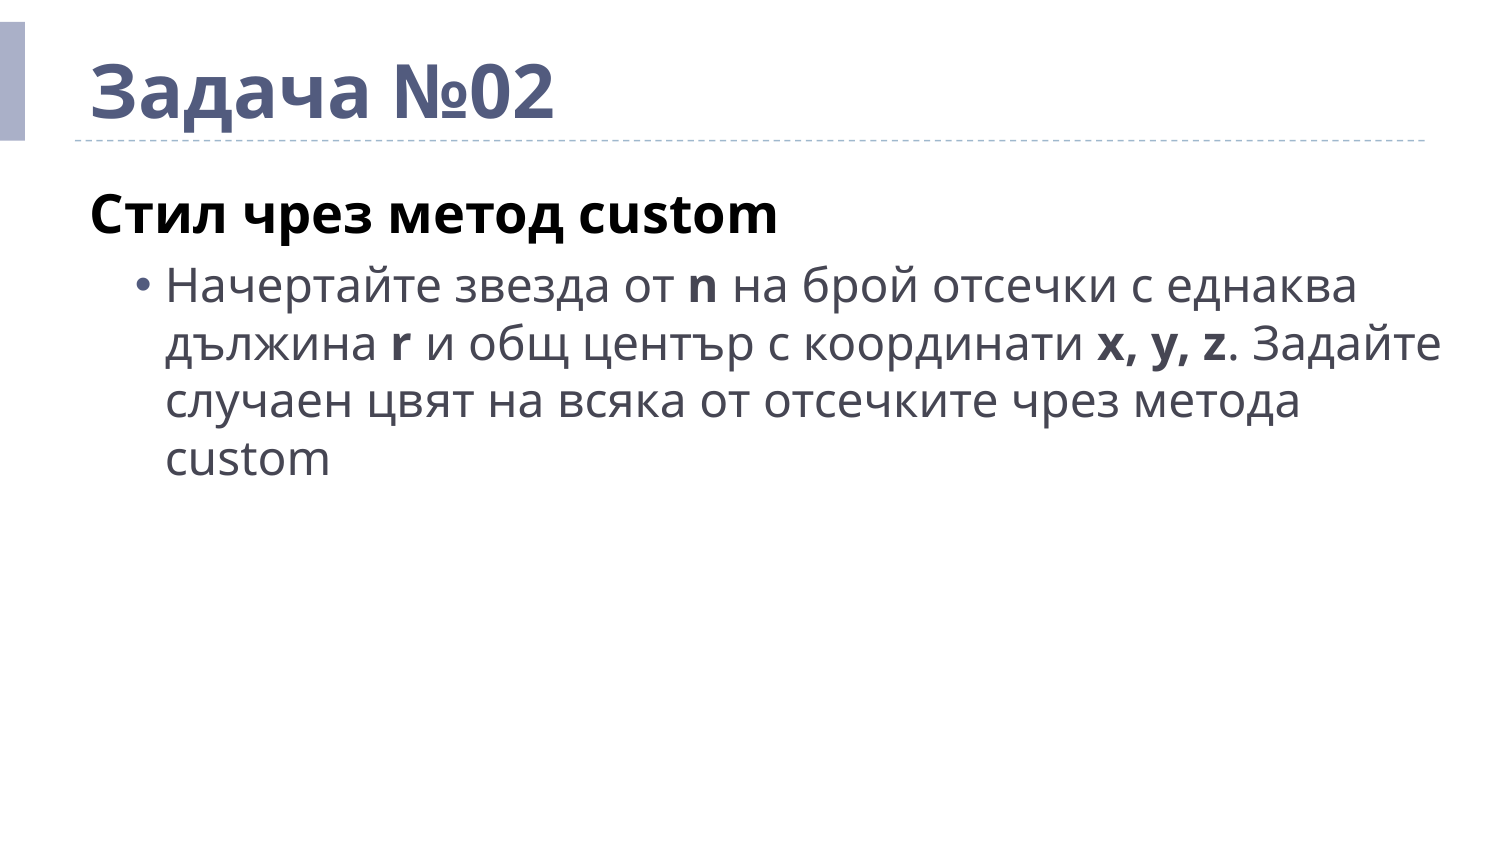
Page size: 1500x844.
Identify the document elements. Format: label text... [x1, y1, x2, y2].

title Задача №02 [75, 18, 1475, 141]
list Стил чрез метод custom Haчертайте звезда от n на брой отсечки с еднаква дължина r и общ център с координати x, y, z. Задайте случаен цвят на всяка от отсечките чрез метода custom [75, 171, 1475, 835]
